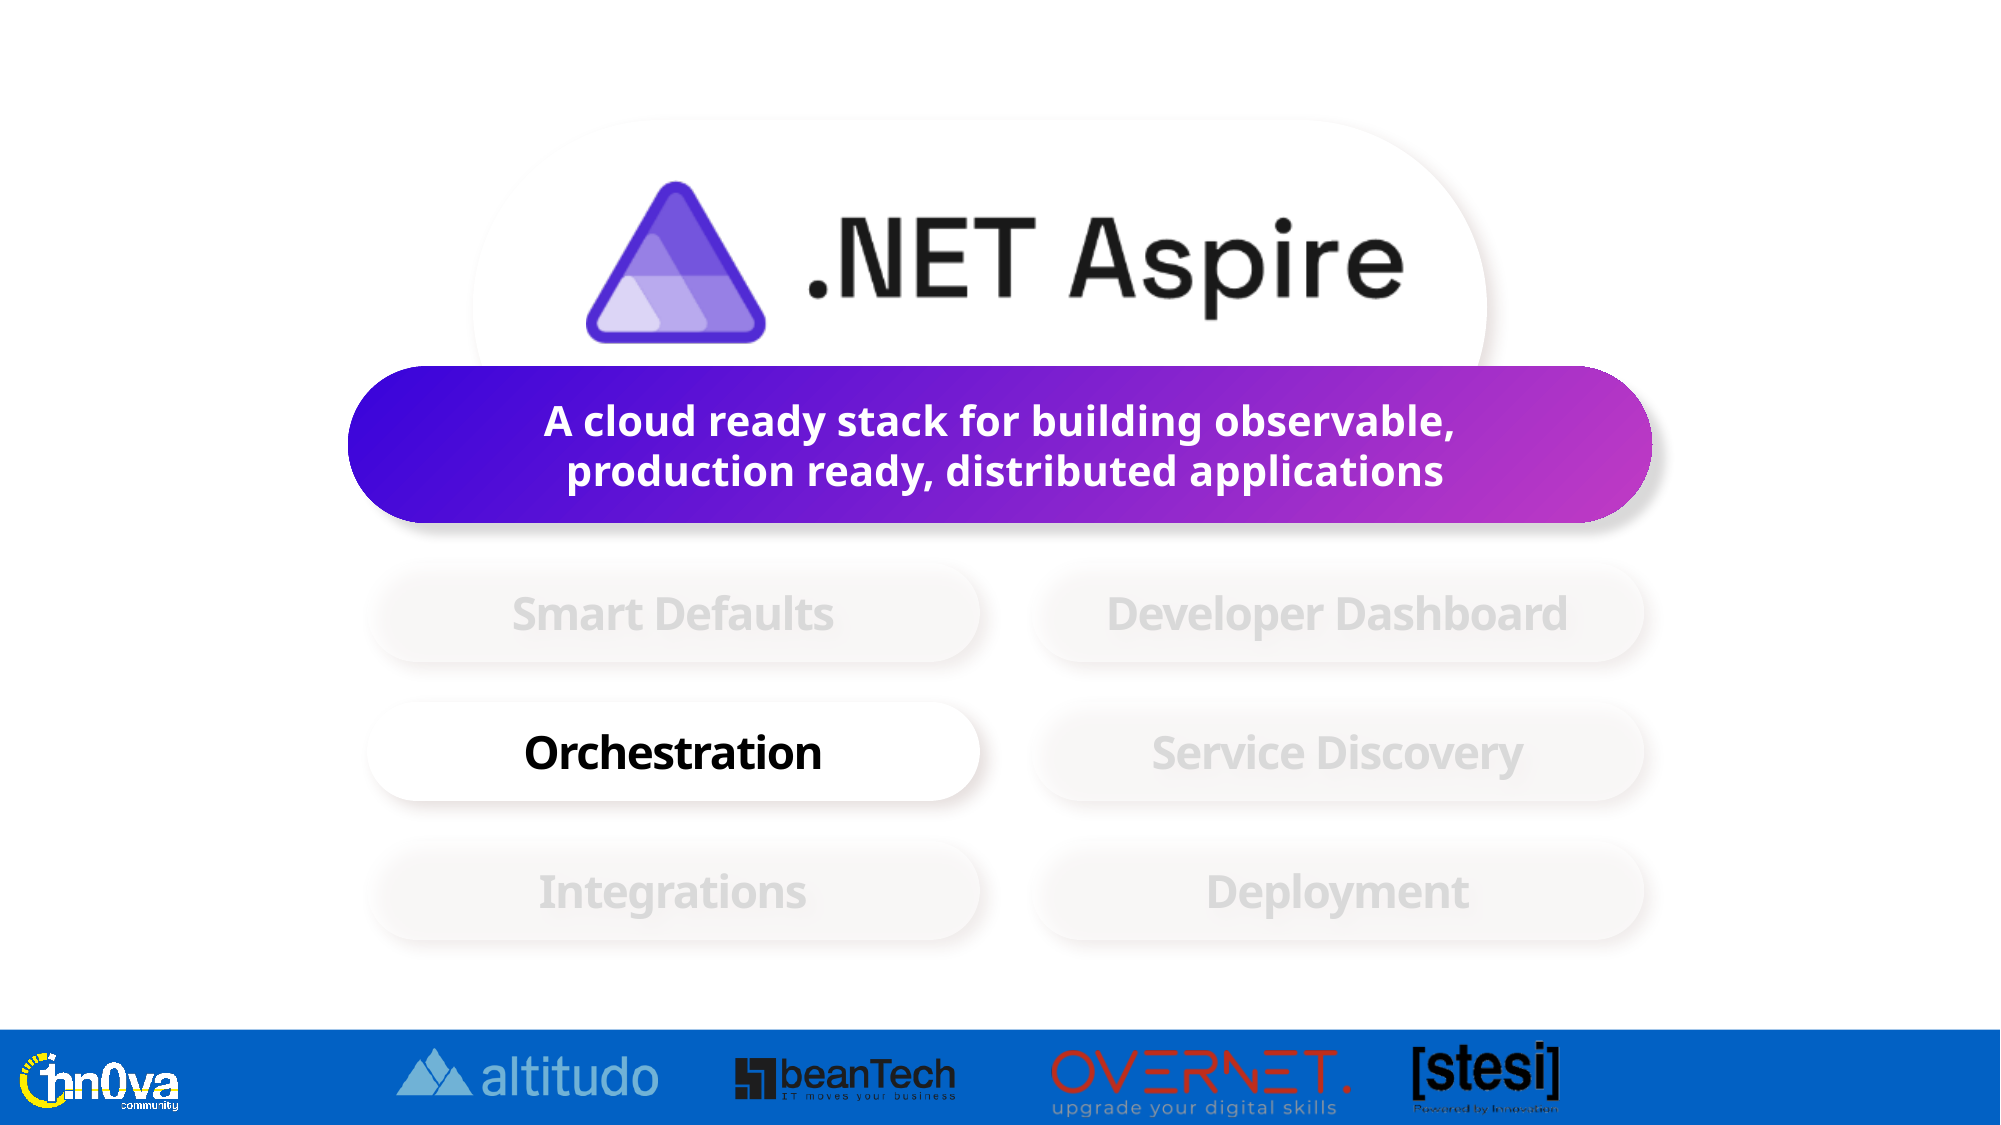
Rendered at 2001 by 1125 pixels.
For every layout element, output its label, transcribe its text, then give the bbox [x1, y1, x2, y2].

picture [379, 1023, 979, 1125]
text_box Integrations [367, 840, 980, 940]
picture [1034, 1020, 1579, 1125]
text_box [1477, 246, 1488, 366]
text_box [472, 120, 1412, 366]
text_box Service Discovery [1031, 701, 1645, 801]
text_box Deployment [1031, 840, 1645, 940]
picture [586, 157, 1477, 397]
text_box A cloud ready stack for building observable, production ready, distributed applications [348, 366, 1653, 523]
text_box Developer Dashboard [1031, 562, 1645, 662]
picture [16, 1046, 182, 1115]
text_box Smart Defaults [367, 562, 980, 662]
text_box Orchestration [367, 701, 980, 801]
